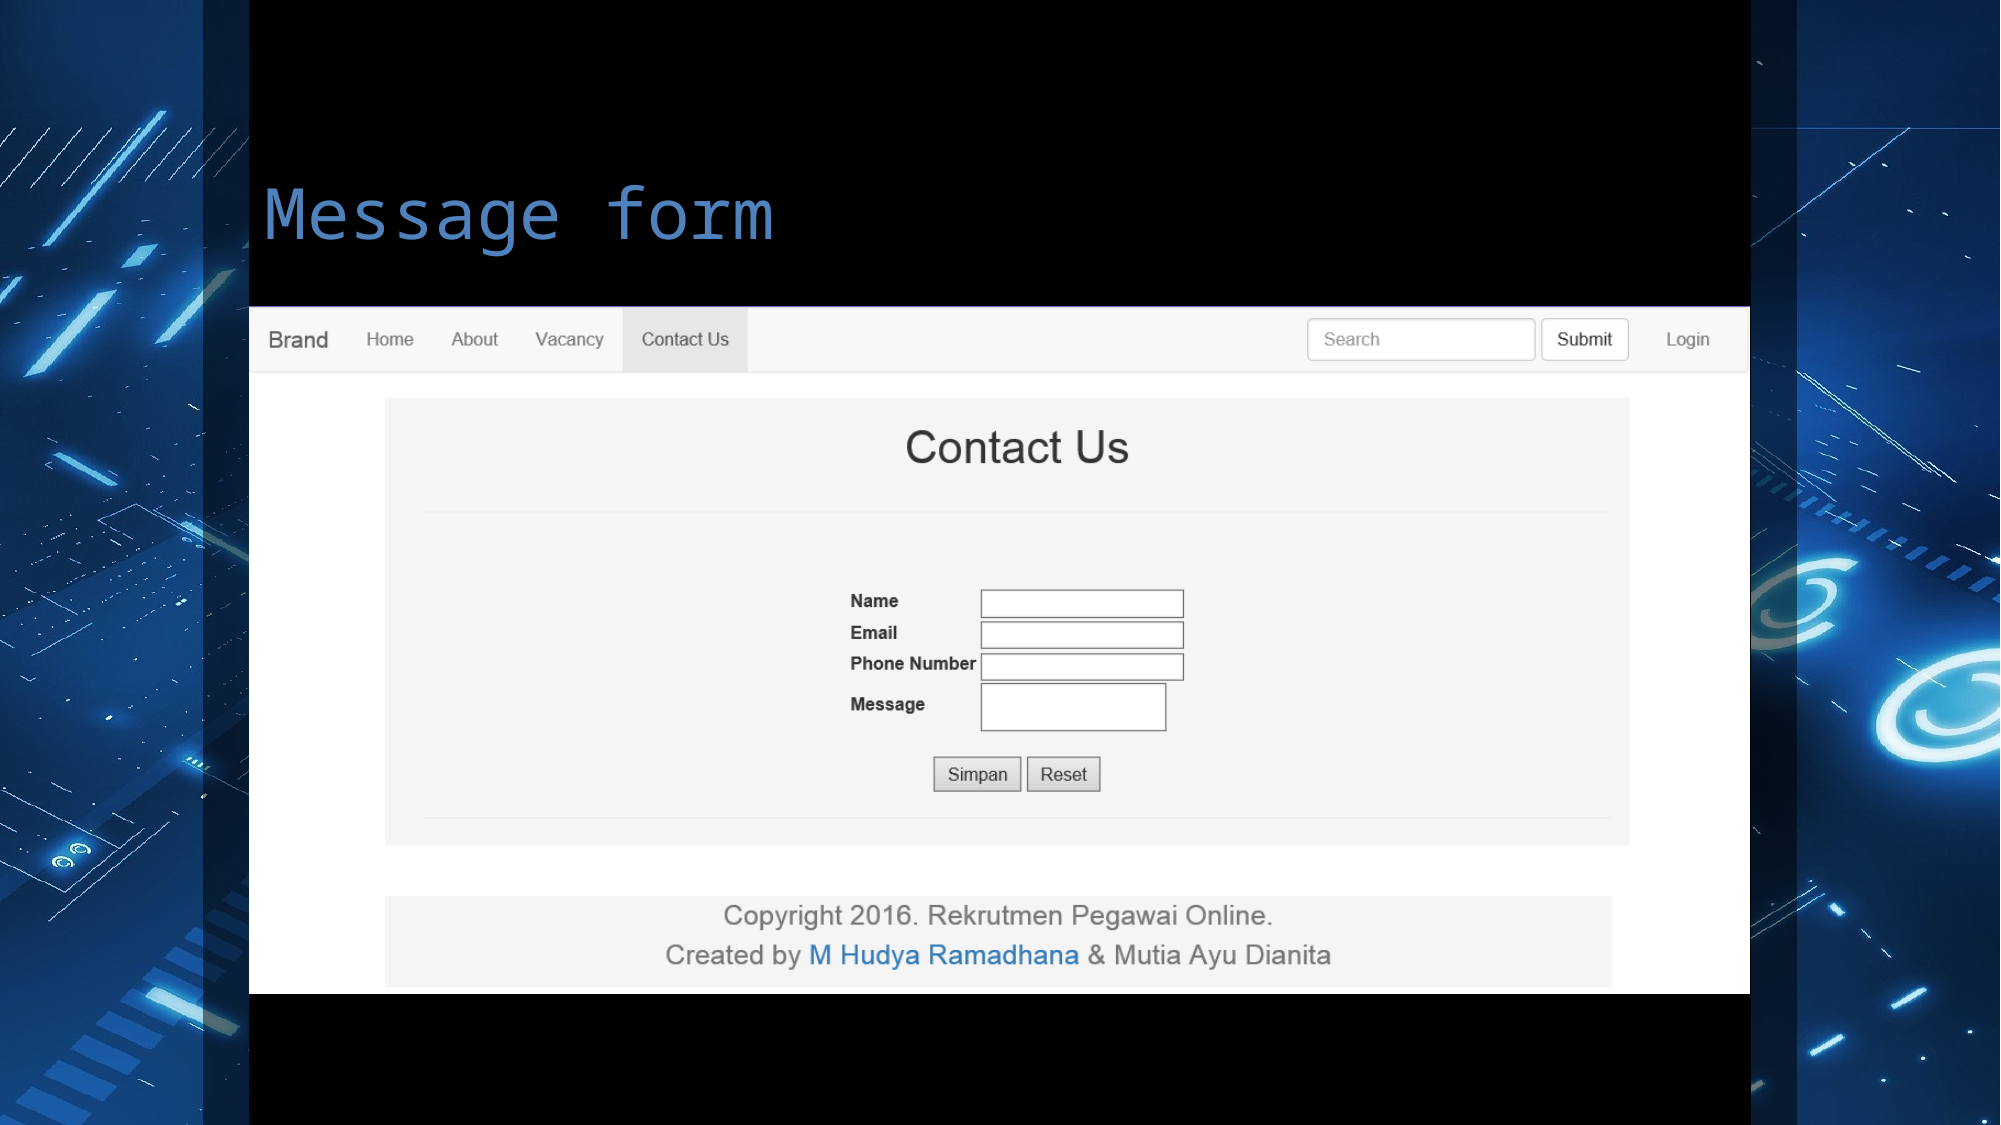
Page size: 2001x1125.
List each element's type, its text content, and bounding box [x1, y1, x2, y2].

picture [1751, 0, 2000, 1125]
title Message form [249, 75, 1750, 263]
picture [0, 0, 249, 1125]
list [249, 306, 1750, 994]
